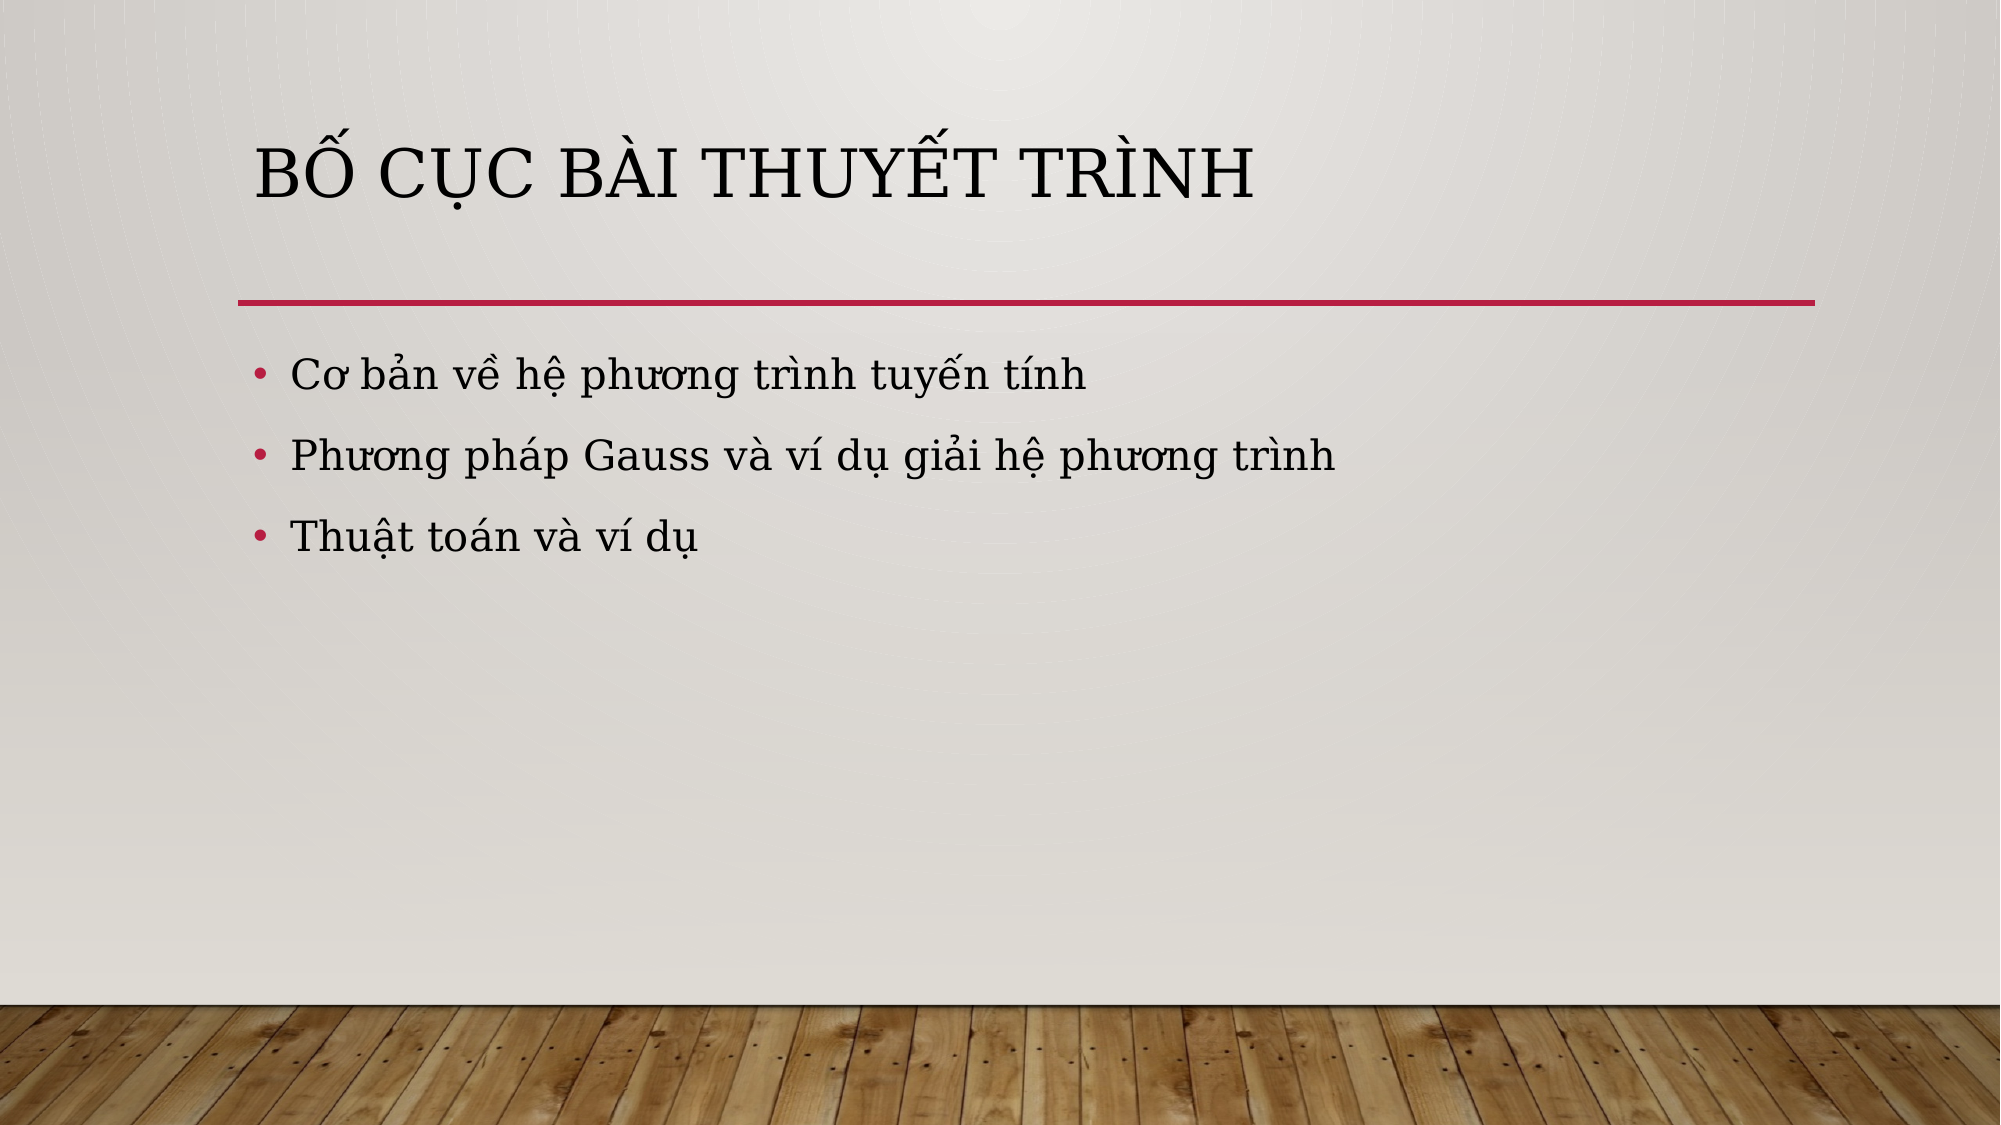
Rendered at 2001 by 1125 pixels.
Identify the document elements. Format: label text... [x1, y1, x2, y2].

picture [0, 1005, 2000, 1125]
list Cơ bản về hệ phương trình tuyến tính Phương pháp Gauss và ví dụ giải hệ phương trình Thuật toán và ví dụ [238, 330, 1814, 897]
title Bố cục bài thuyết trình [238, 131, 1814, 305]
